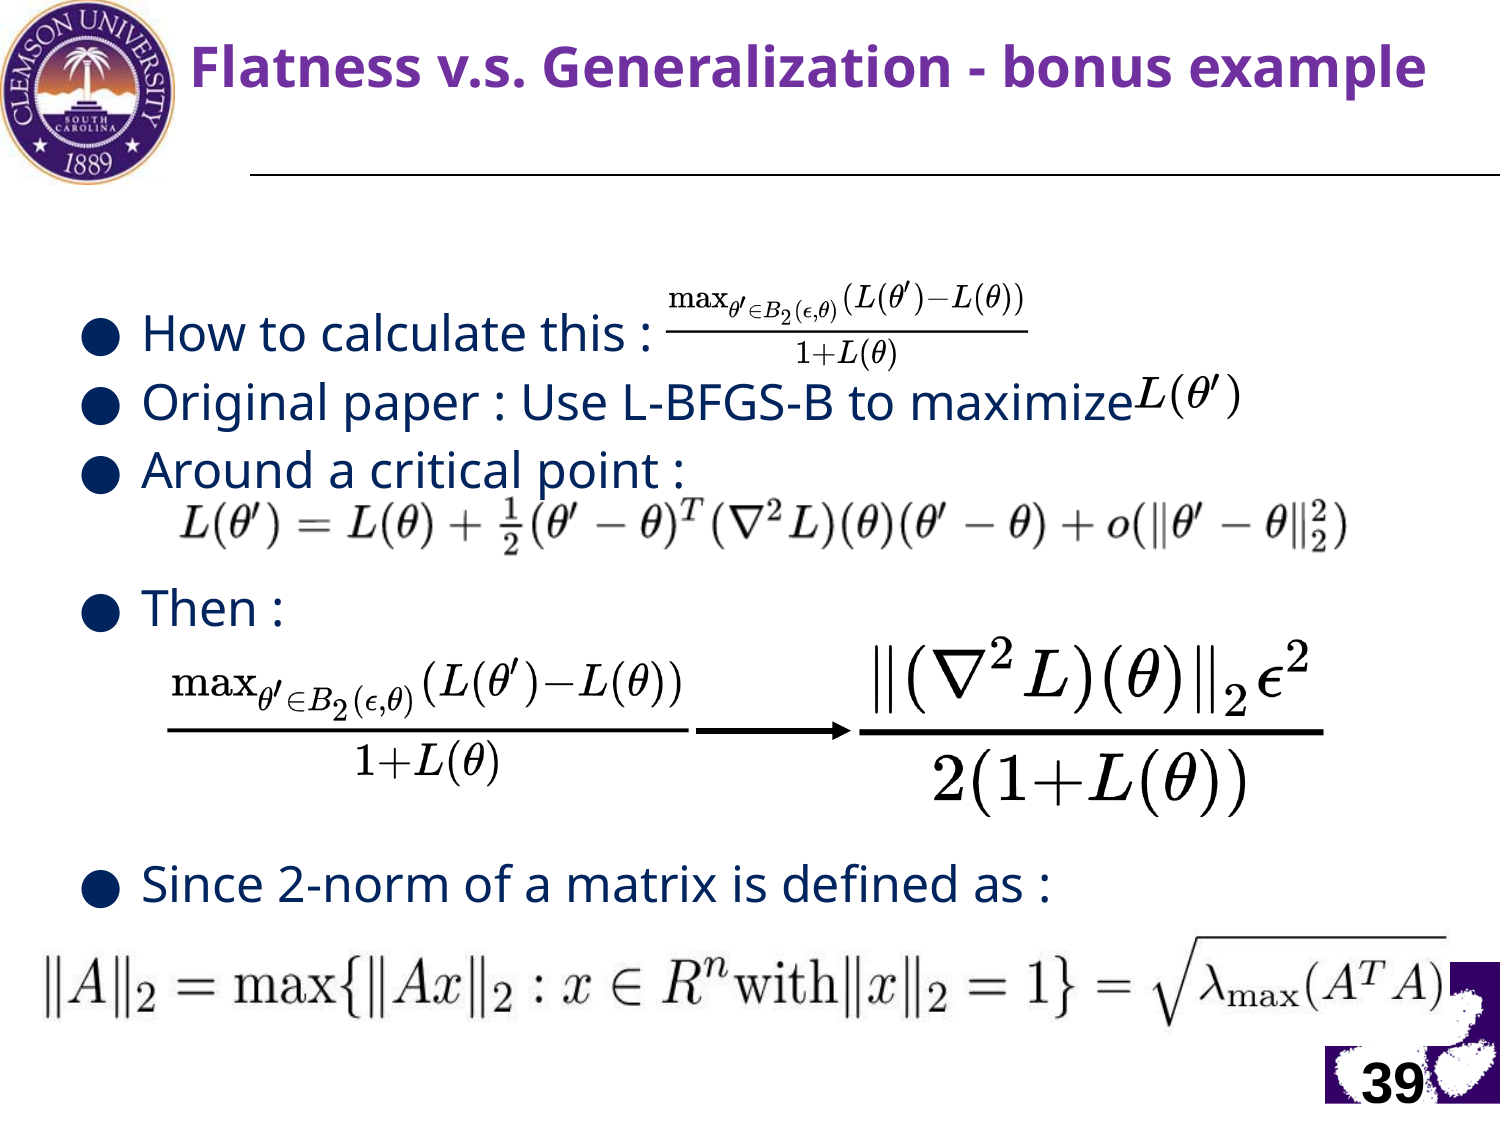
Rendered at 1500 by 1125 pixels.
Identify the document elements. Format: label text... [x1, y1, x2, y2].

picture [1403, 1069, 1415, 1083]
picture [1133, 367, 1245, 427]
picture [0, 0, 175, 185]
picture [847, 619, 1337, 831]
list How to calculate this : Original paper : Use L-BFGS-B to maximize Around a critical point : Then : Since 2-norm of a matrix is defined as : [51, 276, 1449, 1000]
picture [41, 941, 1079, 1038]
picture [159, 650, 697, 789]
title Flatness v.s. Generalization - bonus example [174, 16, 1500, 172]
picture [660, 276, 1034, 373]
picture [136, 492, 1388, 563]
picture [1097, 928, 1500, 1103]
